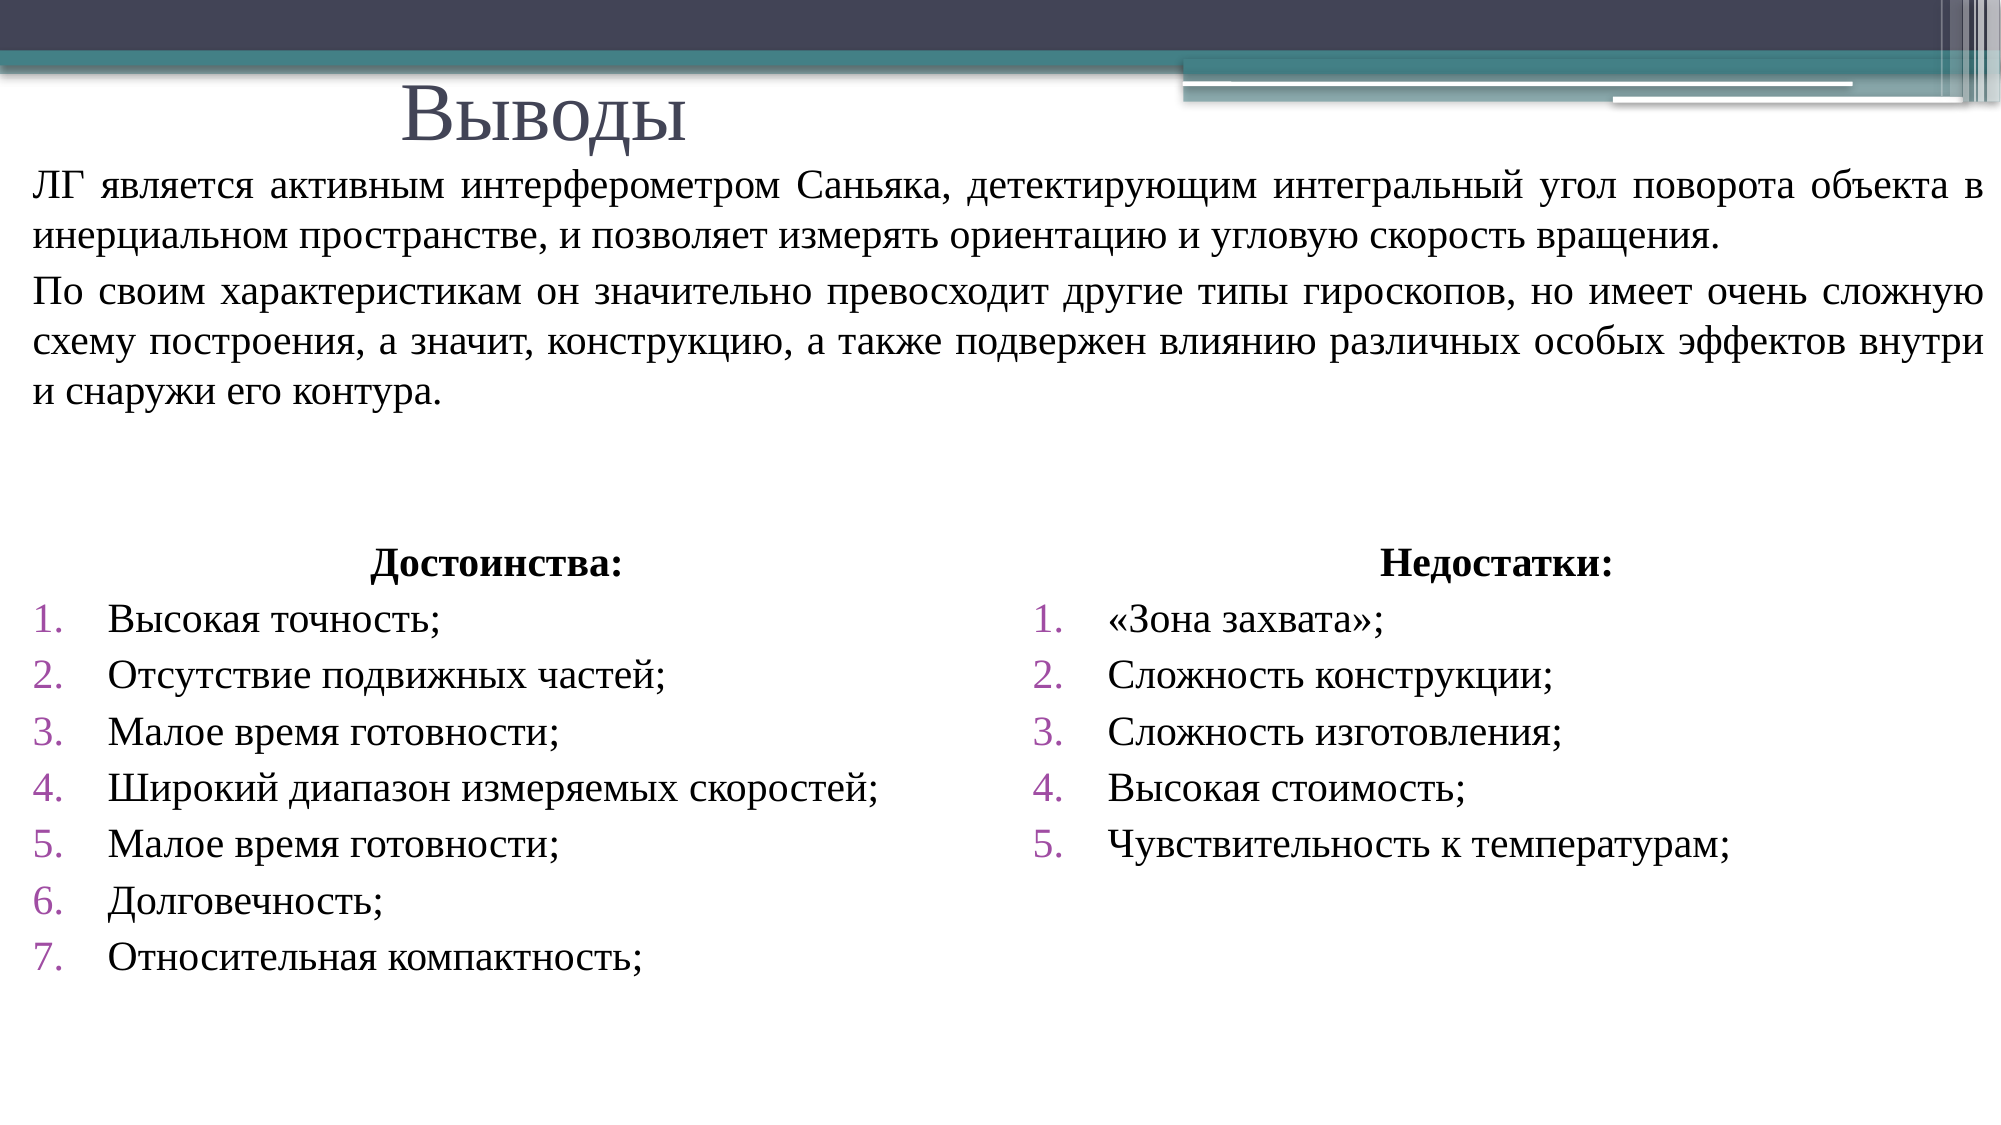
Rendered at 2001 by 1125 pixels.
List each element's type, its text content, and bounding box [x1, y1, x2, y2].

text_box Достоинства: Высокая точность; Отсутствие подвижных частей; Малое время готовности; Широкий диапазон измеряемых скоростей; Малое время готовности; Долговечность; Относительная компактность; [0, 527, 977, 988]
text_box Недостатки: «Зона захвата»; Сложность конструкции; Сложность изготовления; Высокая стоимость; Чувствительность к температурам; [999, 527, 1977, 988]
title Выводы [385, 19, 2000, 149]
list ЛГ является активным интерферометром Саньяка, детектирующим интегральный угол поворота объекта в инерциальном пространстве, и позволяет измерять ориентацию и угловую скорость вращения. По своим характеристикам он значительно превосходит другие типы гироскопов, но имеет очень сложную схему построения, а значит, конструкцию, а также подвержен влиянию различных особых эффектов внутри и снаружи его контура. [0, 149, 2000, 433]
